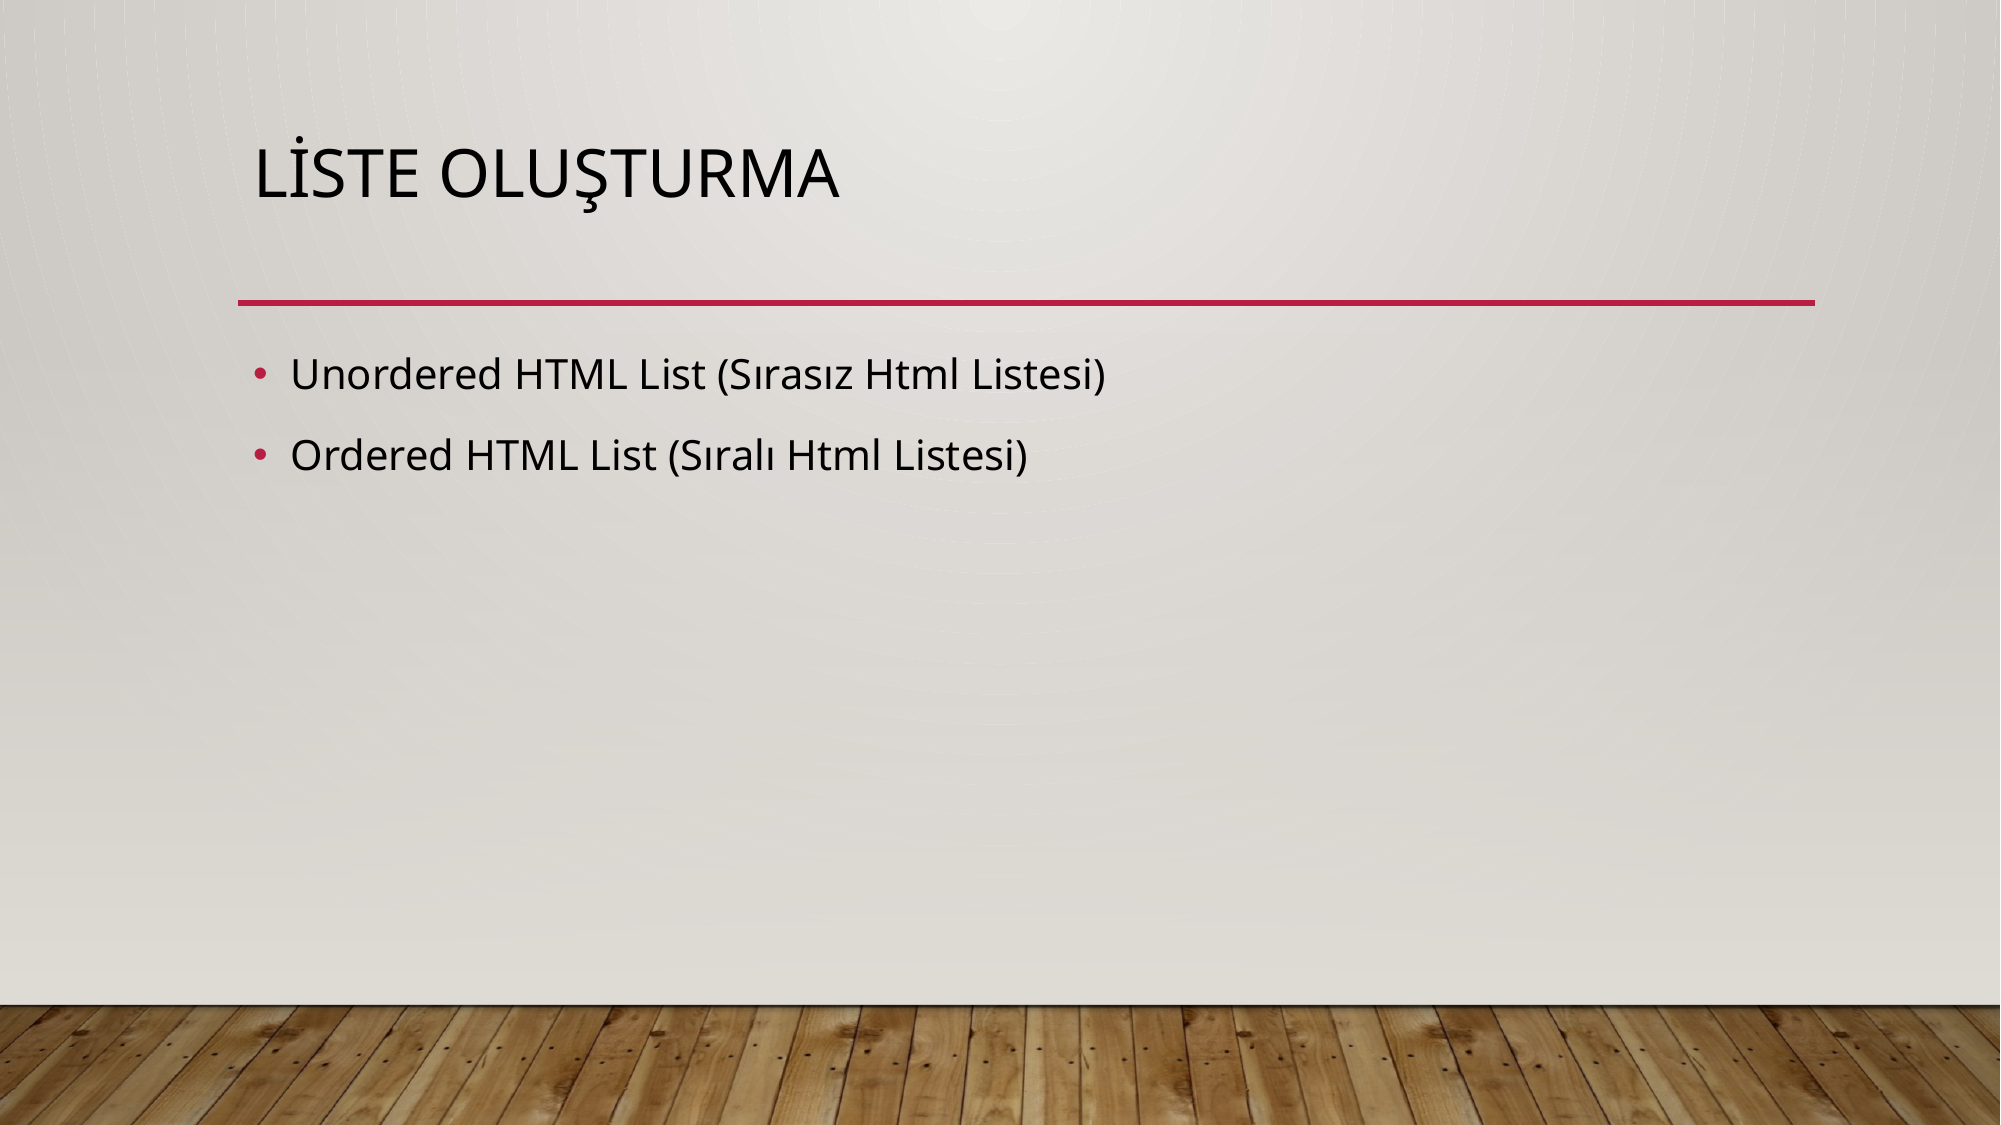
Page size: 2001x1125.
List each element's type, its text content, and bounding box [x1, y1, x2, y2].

title Liste oluşturma [238, 131, 1814, 305]
list Unordered HTML List (Sırasız Html Listesi) Ordered HTML List (Sıralı Html Listesi) [238, 330, 1814, 897]
picture [0, 1005, 2000, 1125]
